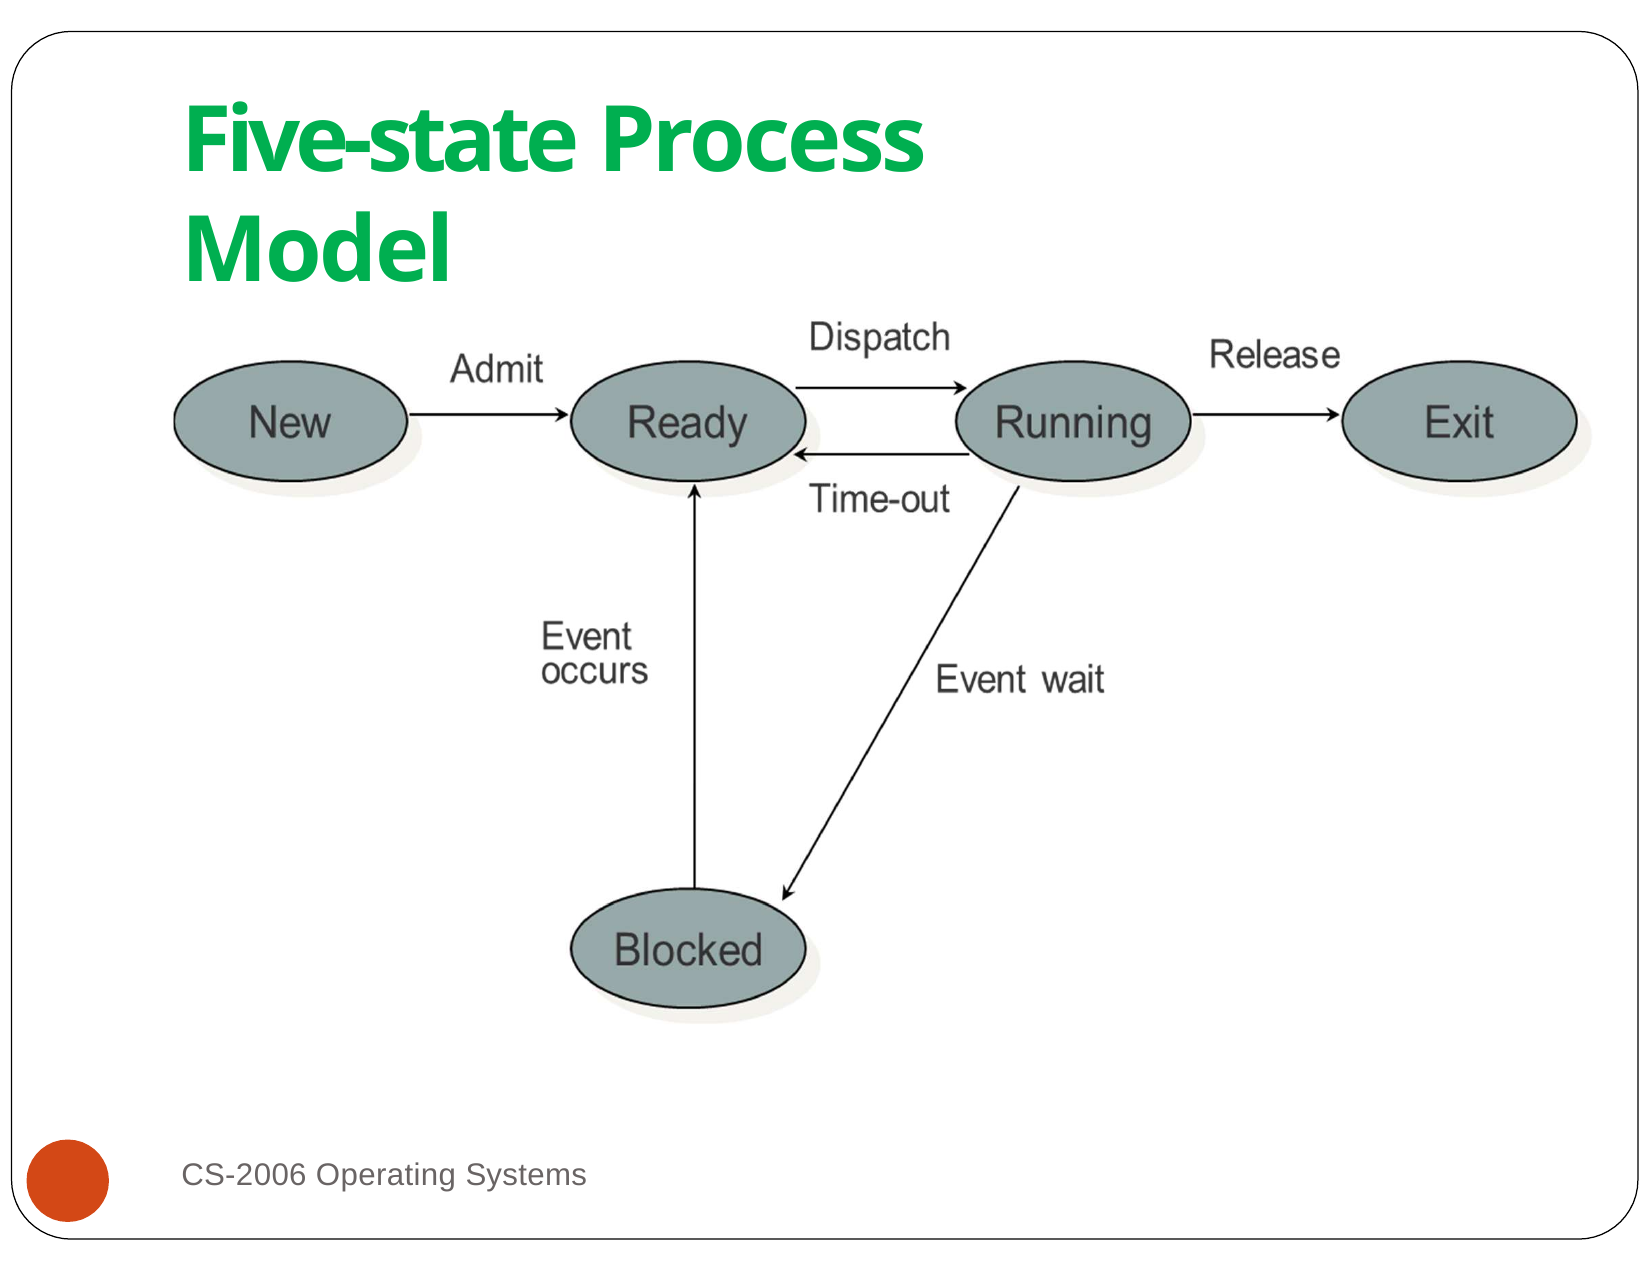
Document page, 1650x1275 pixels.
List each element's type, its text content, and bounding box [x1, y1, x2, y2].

text_box [26, 1139, 109, 1214]
title Five-state Process Model [179, 77, 1147, 298]
footer CS-2006 Operating Systems [179, 1154, 590, 1275]
text_box [171, 298, 1593, 1026]
slide_number [42, 1161, 93, 1275]
